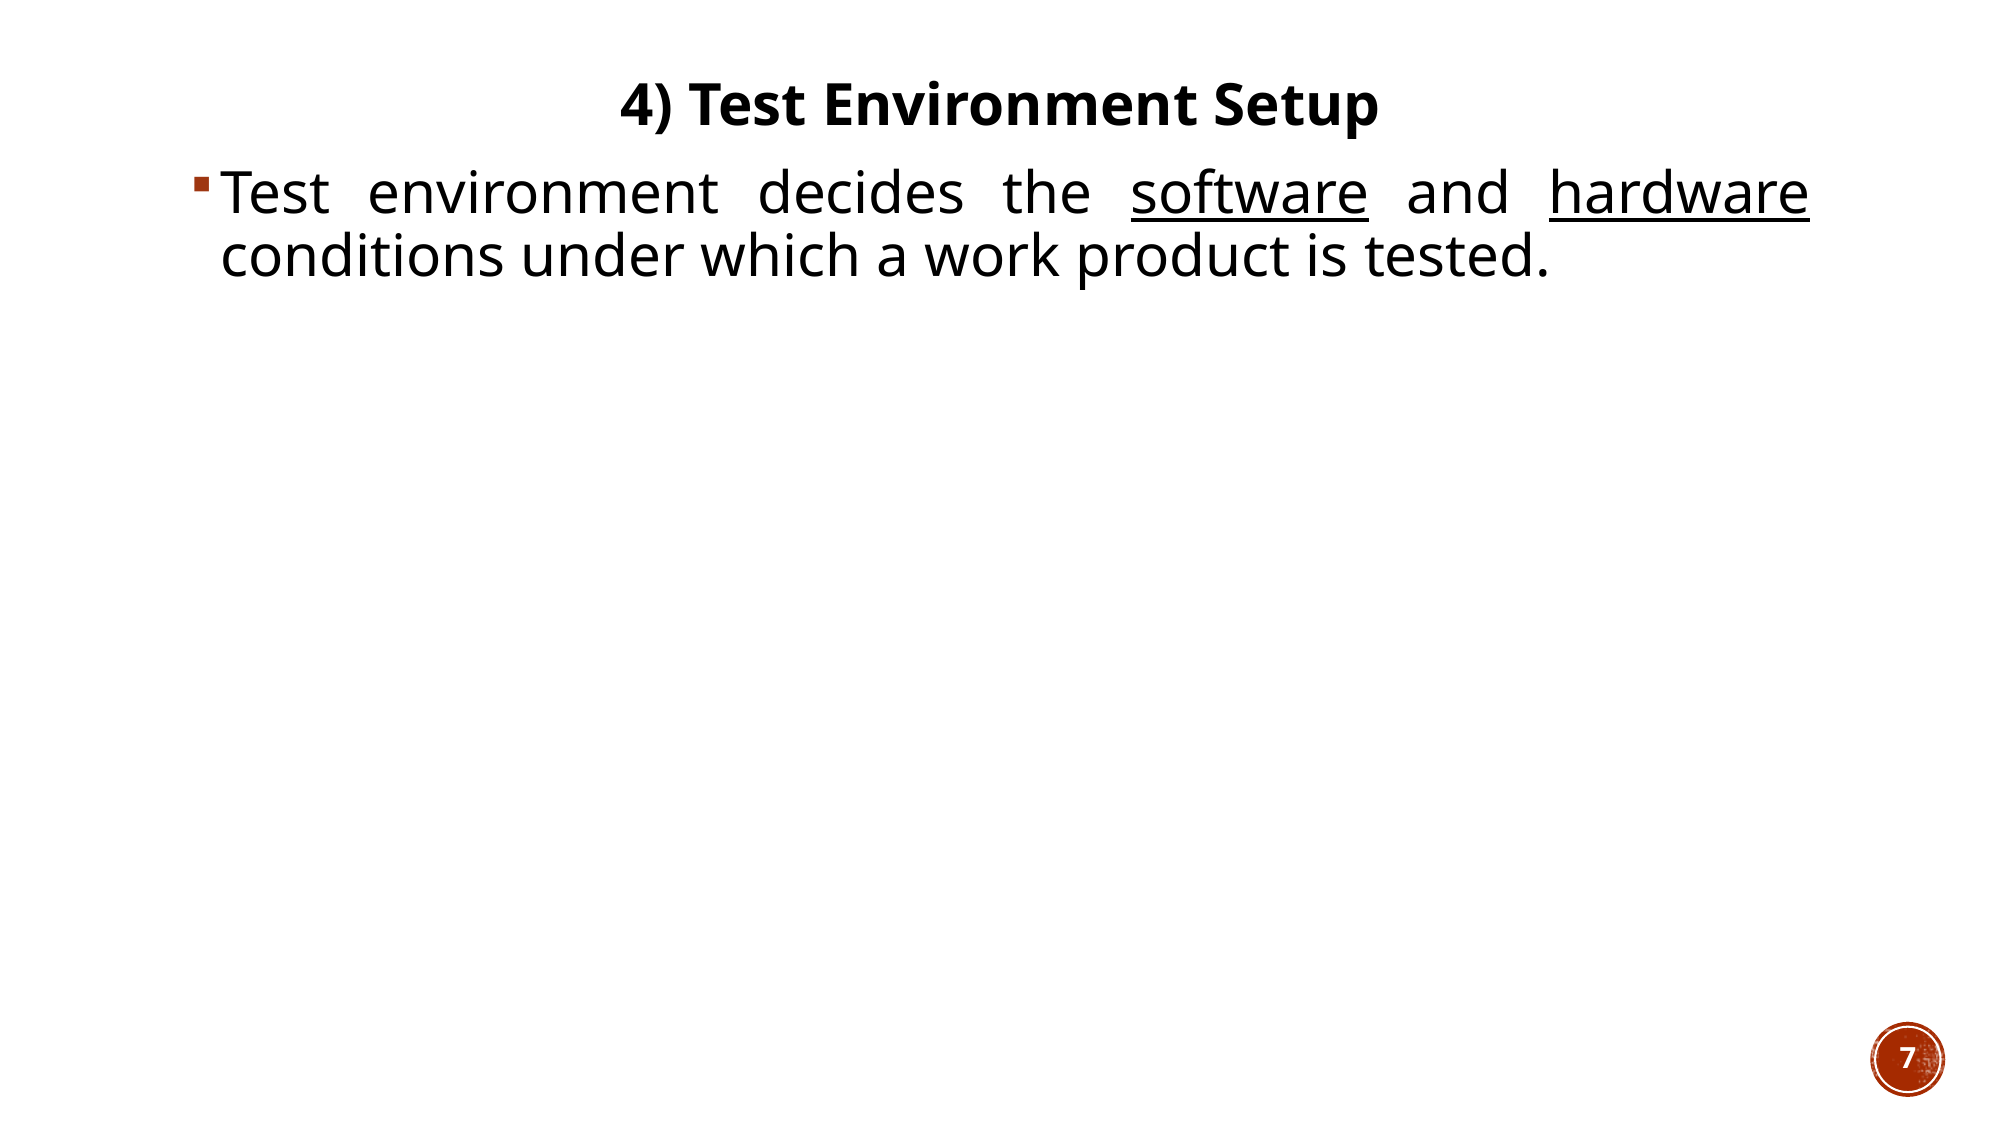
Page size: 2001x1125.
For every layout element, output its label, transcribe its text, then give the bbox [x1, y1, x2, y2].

slide_number 7 [1855, 1028, 1961, 1089]
list 4) Test Environment Setup Test environment decides the software and hardware conditions under which a work product is tested. [175, 67, 1826, 1013]
